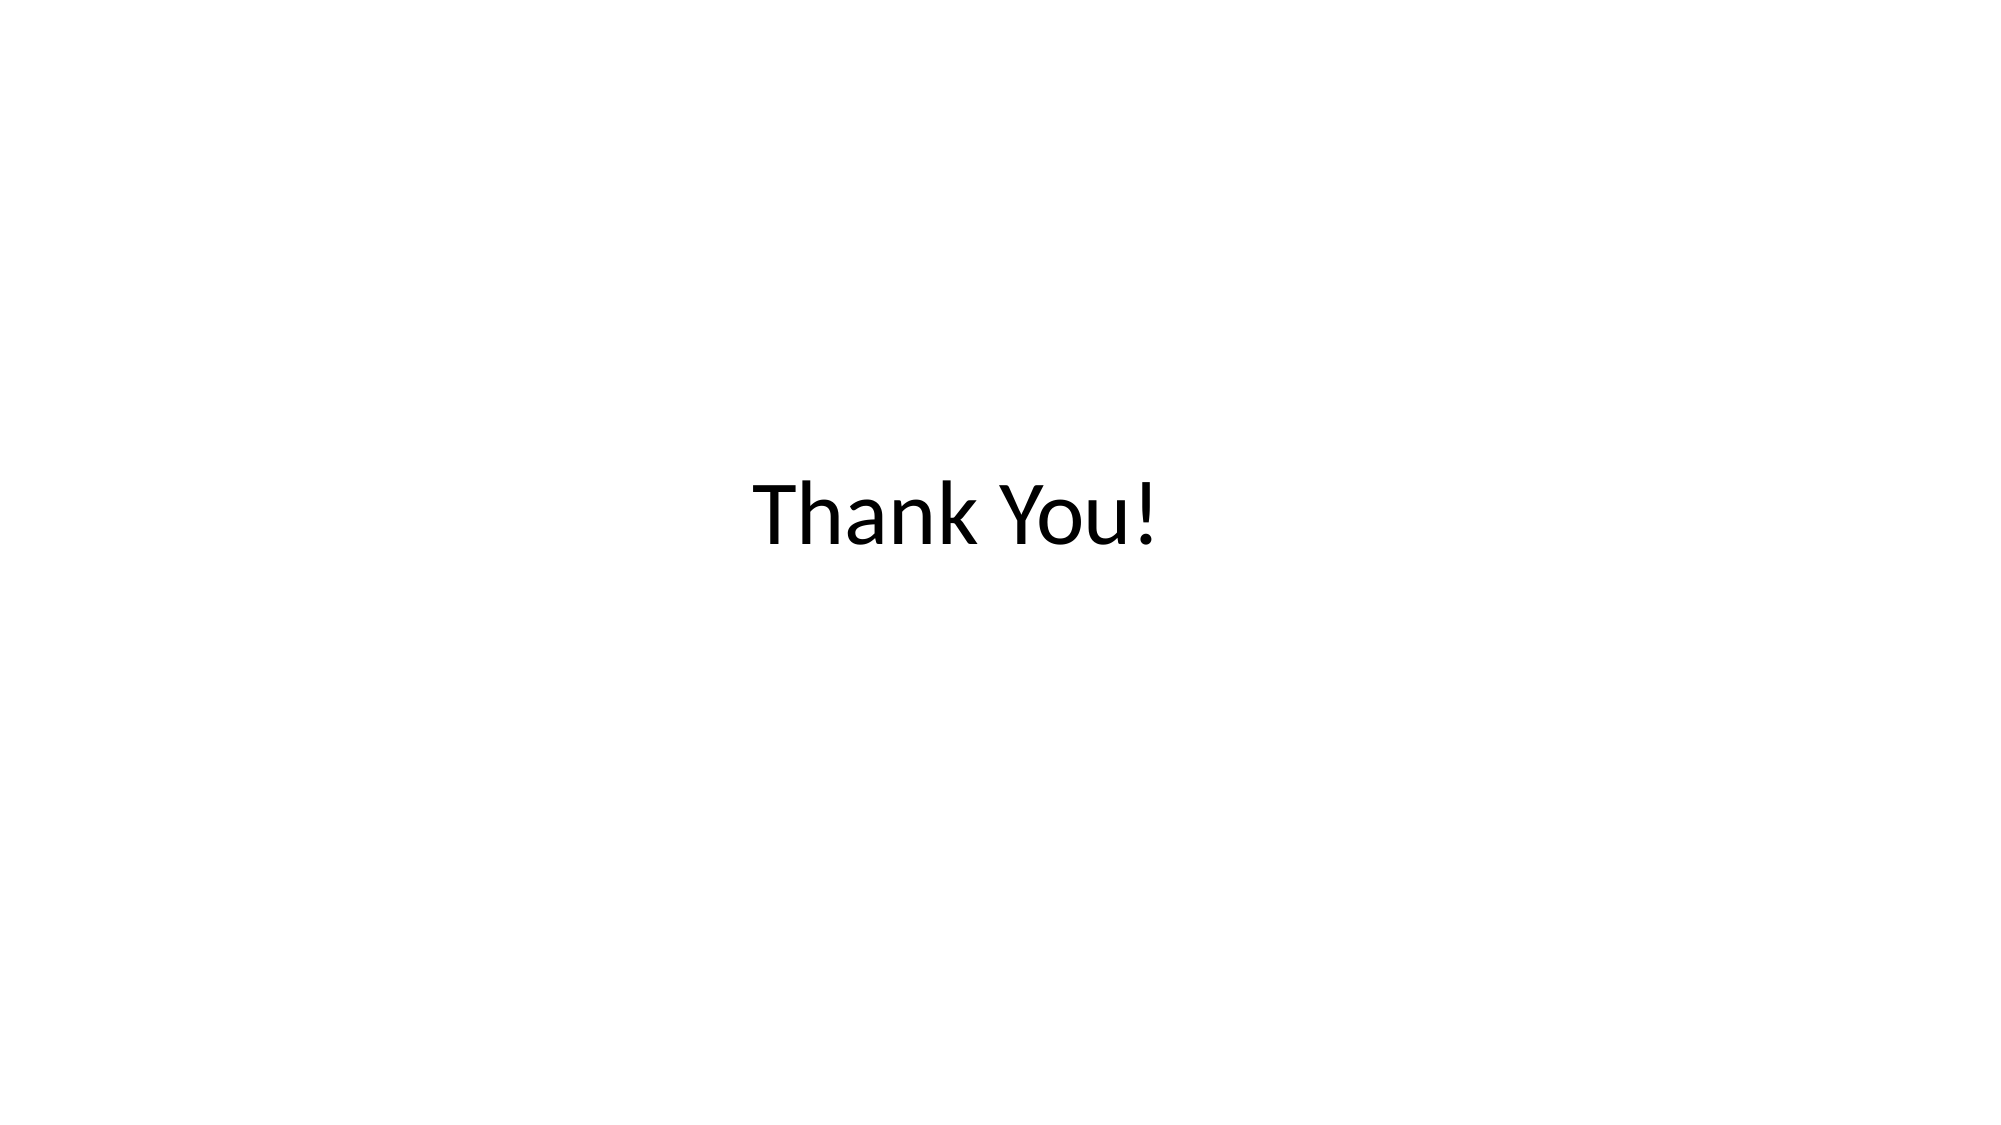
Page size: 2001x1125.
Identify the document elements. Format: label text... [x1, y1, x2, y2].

title Thank You! [750, 450, 1167, 641]
